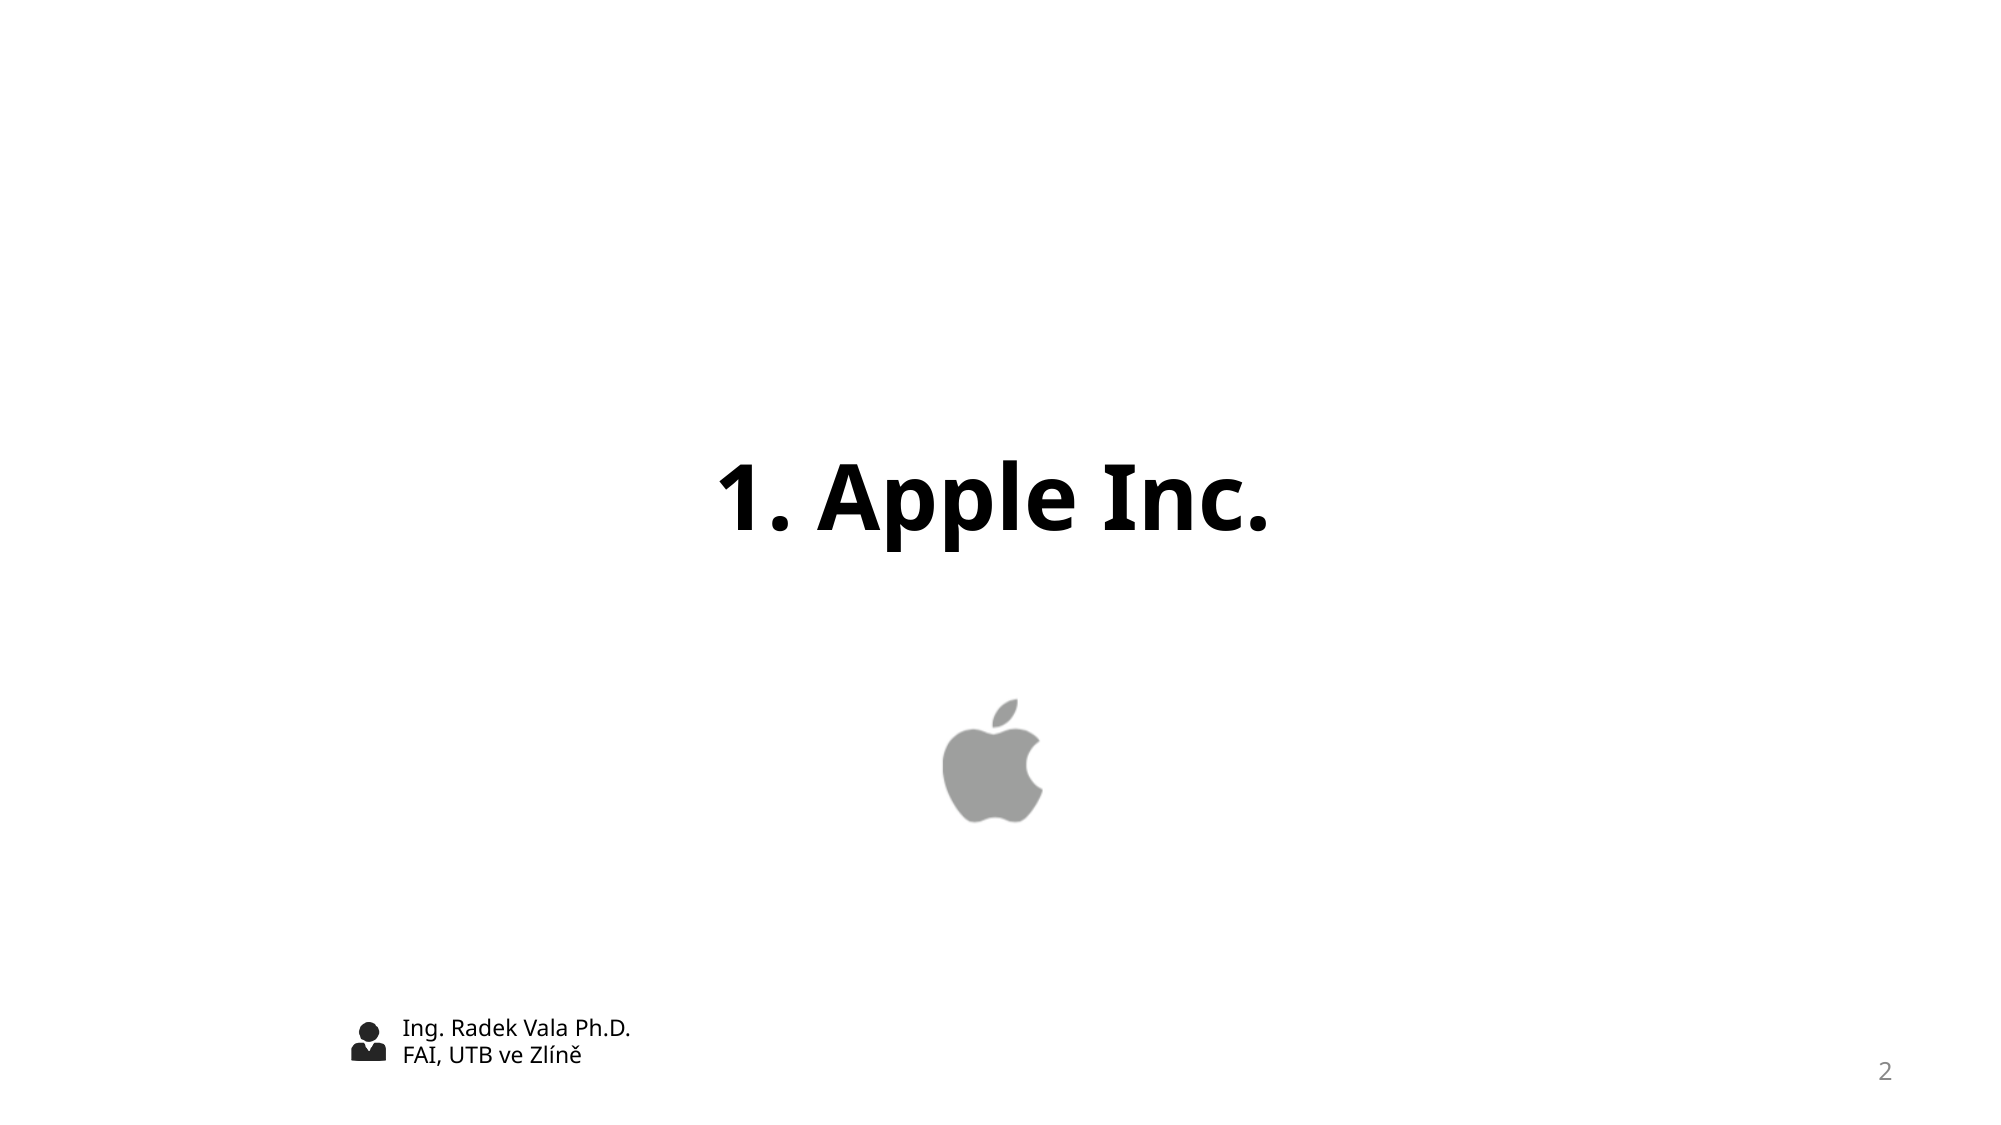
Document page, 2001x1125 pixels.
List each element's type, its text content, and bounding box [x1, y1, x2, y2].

slide_number 2 [1868, 1050, 1901, 1096]
picture [351, 1021, 386, 1062]
text_box Ing. Radek Vala Ph.D. FAI, UTB ve Zlíně [395, 1006, 776, 1076]
title 1. Apple Inc. [361, 372, 1626, 616]
picture [897, 669, 1090, 861]
